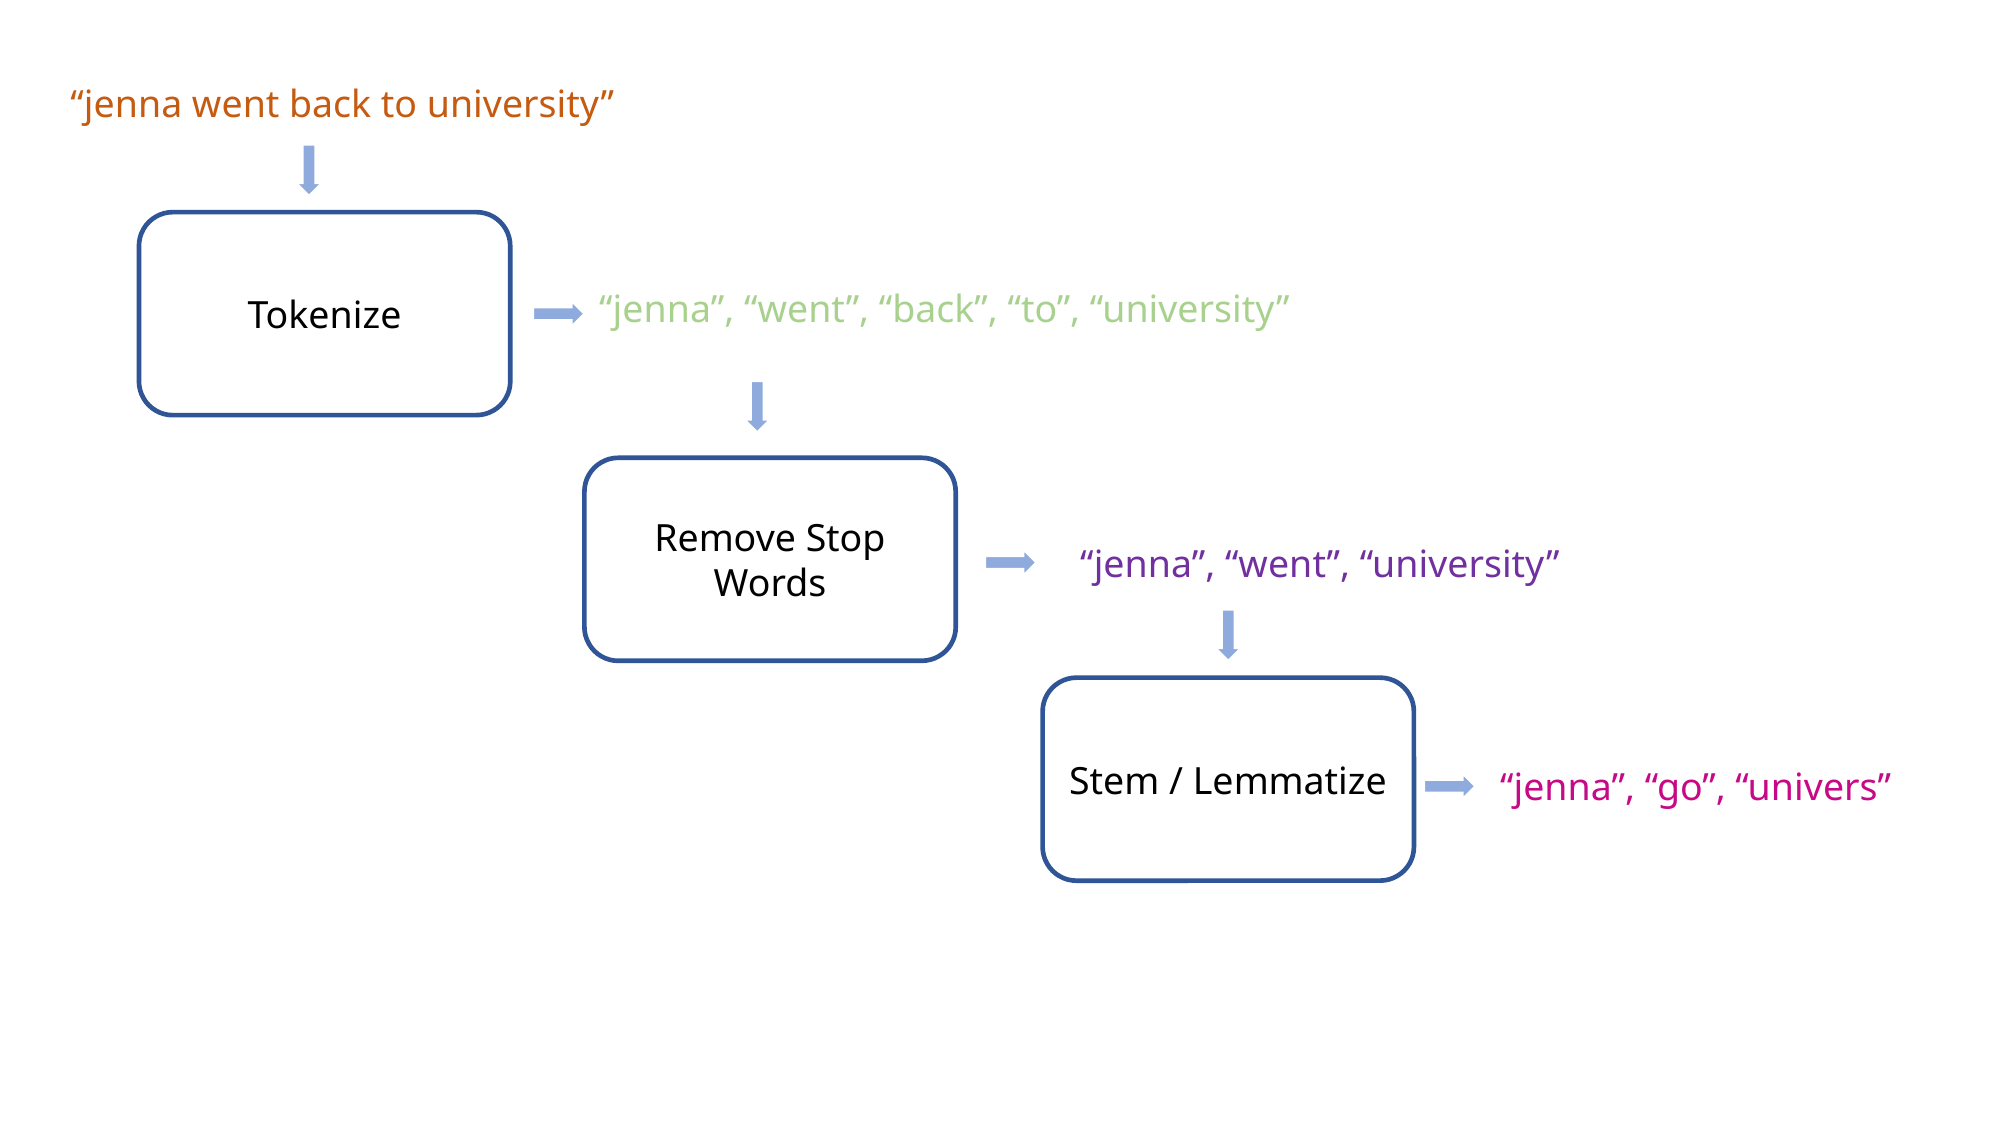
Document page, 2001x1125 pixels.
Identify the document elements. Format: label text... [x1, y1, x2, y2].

text_box [741, 380, 773, 434]
text_box [532, 298, 586, 330]
text_box “jenna went back to university” [55, 72, 698, 133]
text_box Stem / Lemmatize [1041, 676, 1415, 882]
text_box Remove Stop Words [583, 456, 957, 662]
text_box [293, 143, 325, 198]
text_box [1212, 608, 1244, 663]
text_box “jenna”, “go”, “univers” [1485, 755, 2000, 816]
text_box [1423, 771, 1477, 802]
text_box [984, 547, 1038, 578]
text_box “jenna”, “went”, “back”, “to”, “university” [584, 278, 1340, 338]
text_box “jenna”, “went”, “university” [1065, 532, 1821, 592]
text_box Tokenize [137, 211, 512, 417]
